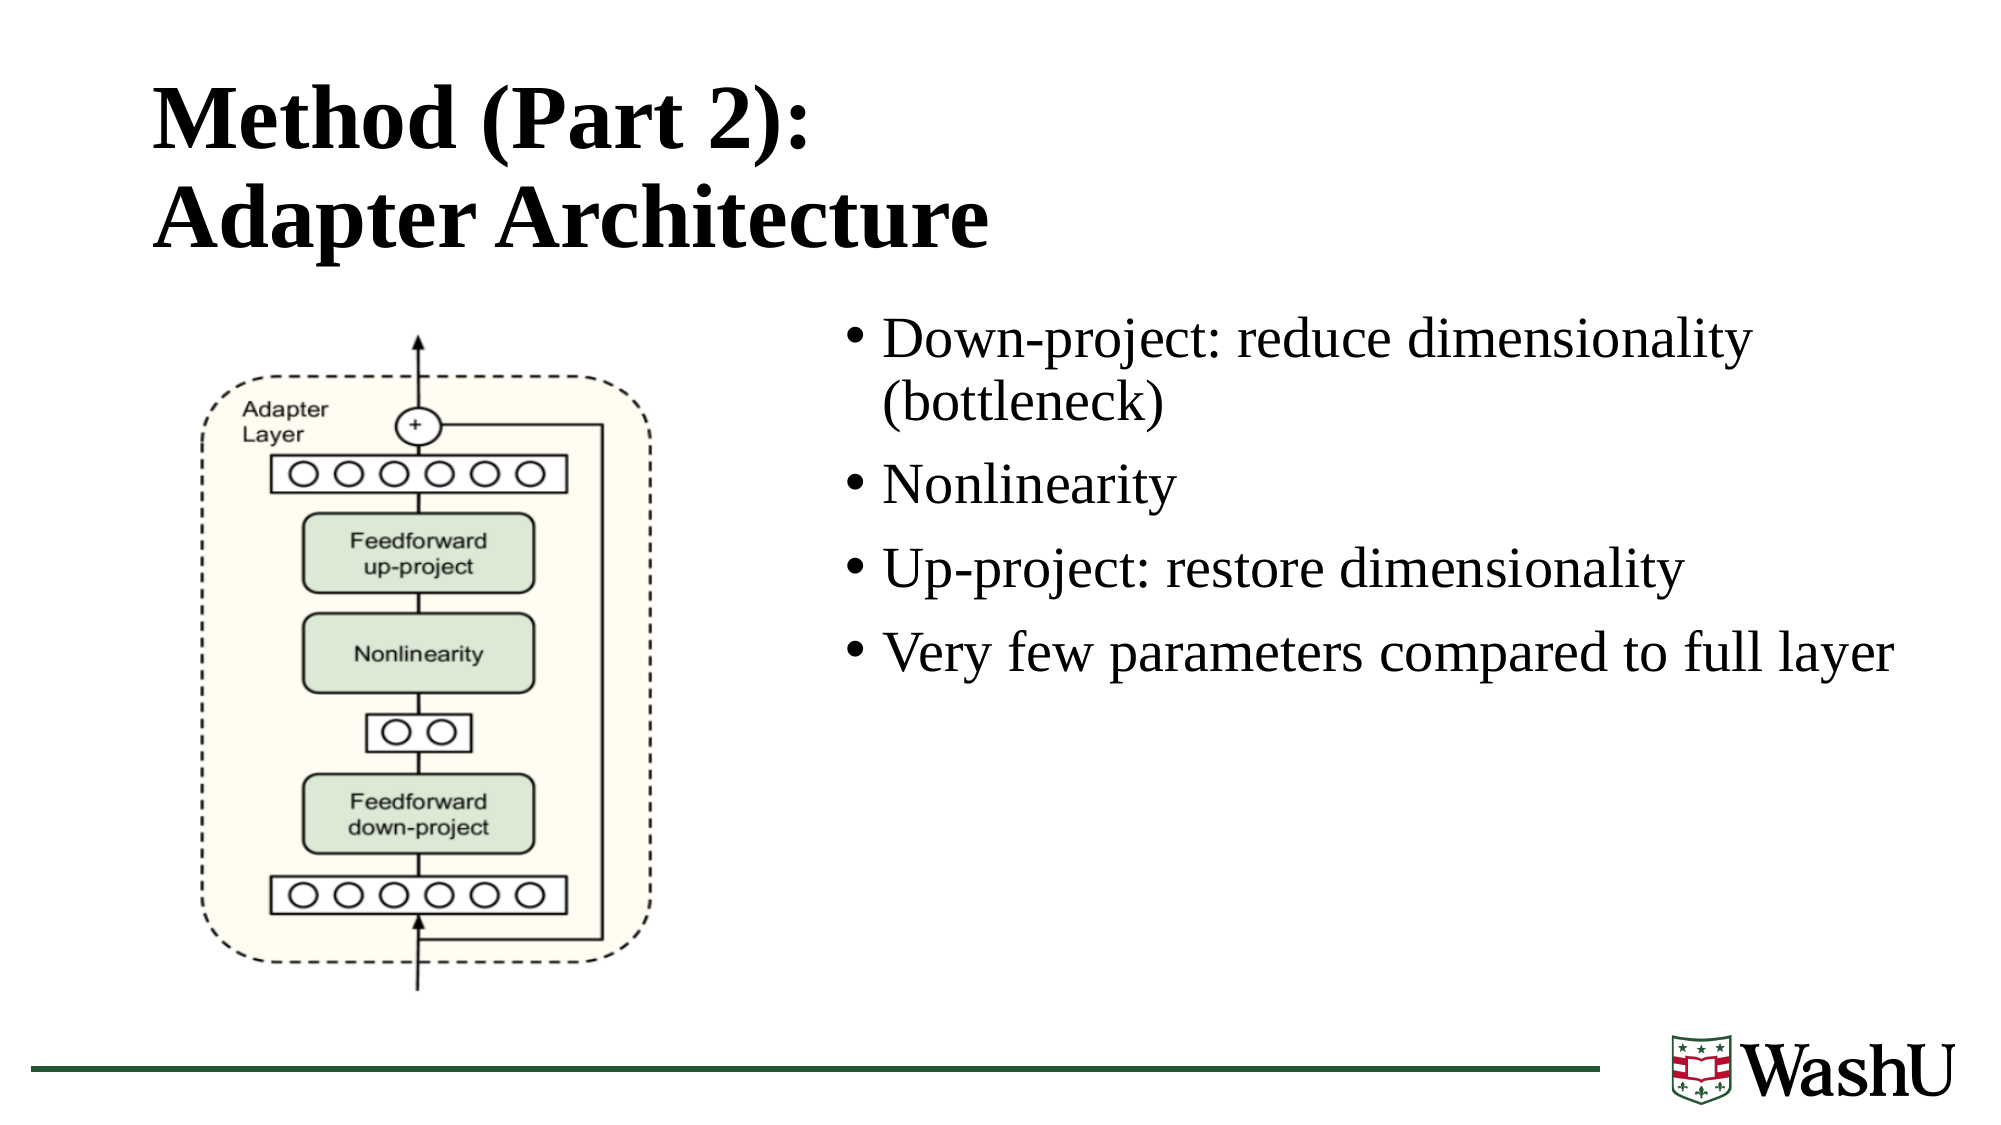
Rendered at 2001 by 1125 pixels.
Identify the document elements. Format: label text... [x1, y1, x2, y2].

title Method (Part 2): Adapter Architecture [137, 59, 1863, 278]
list Down-project: reduce dimensionality (bottleneck) Nonlinearity Up-project: restore dimensionality Very few parameters compared to full layer [830, 299, 2000, 1014]
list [137, 299, 706, 1048]
